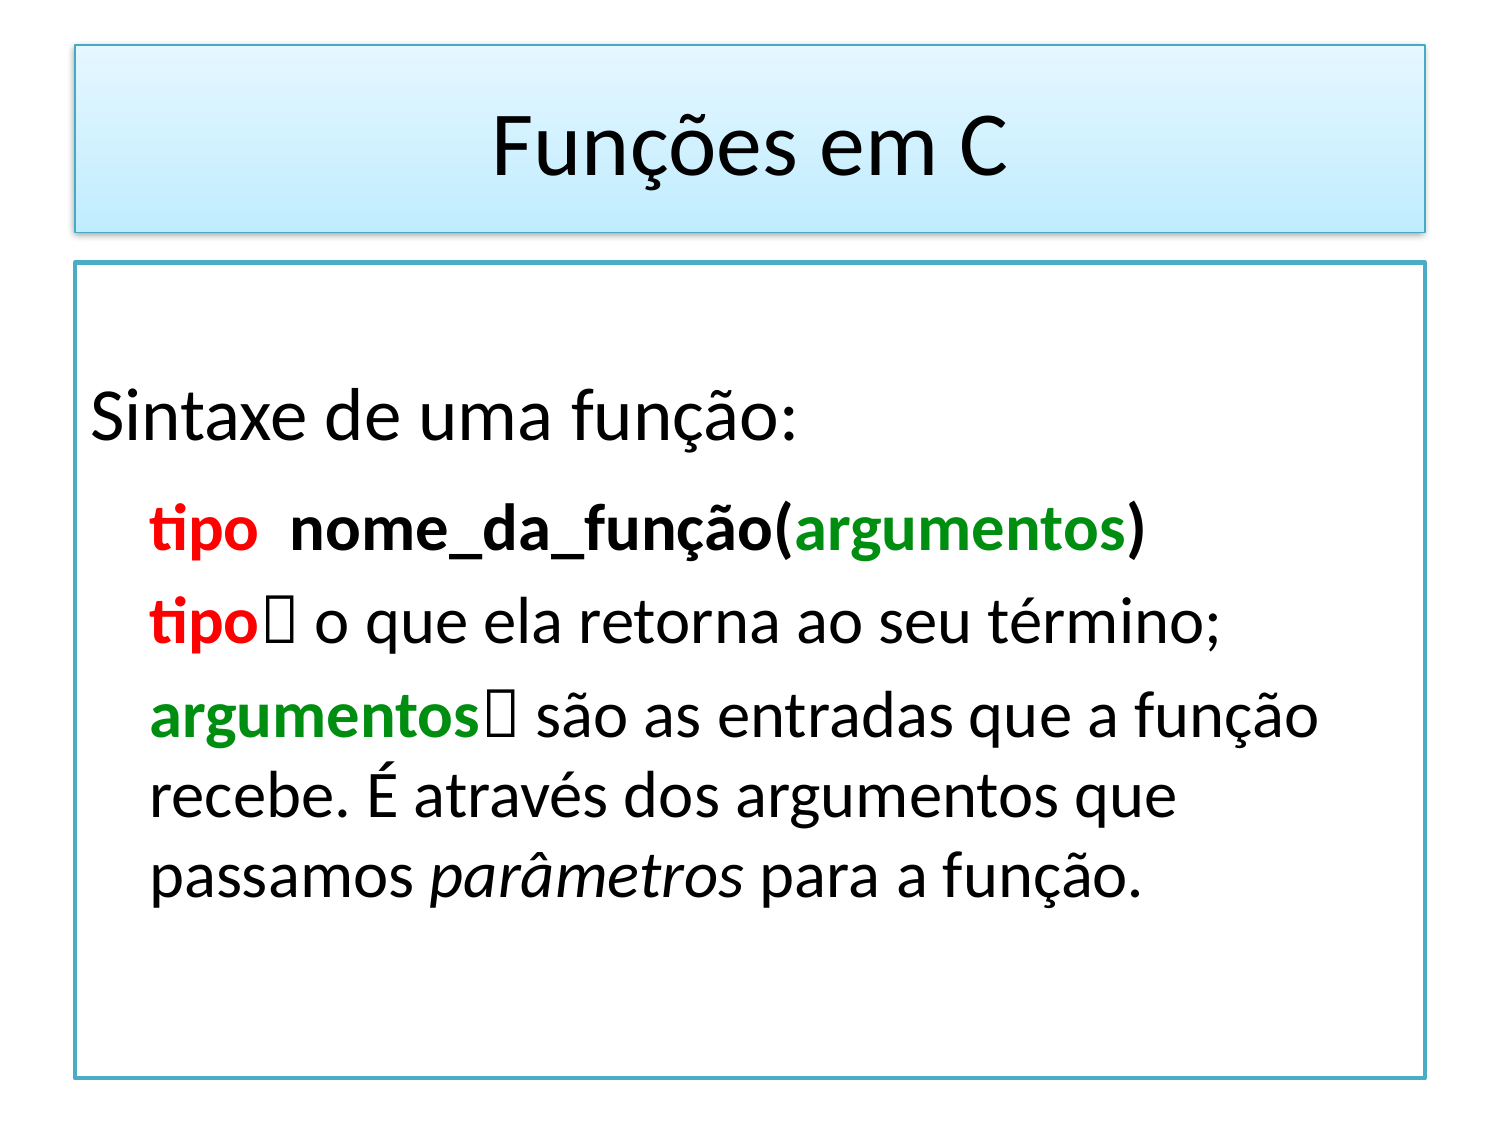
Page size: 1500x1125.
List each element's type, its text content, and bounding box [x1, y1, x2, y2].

title Funções em C [74, 44, 1426, 233]
list Sintaxe de uma função: tipo nome_da_função(argumentos) tipo o que ela retorna ao seu término; argumentos são as entradas que a função recebe. É através dos argumentos que passamos parâmetros para a função. [73, 260, 1427, 1080]
